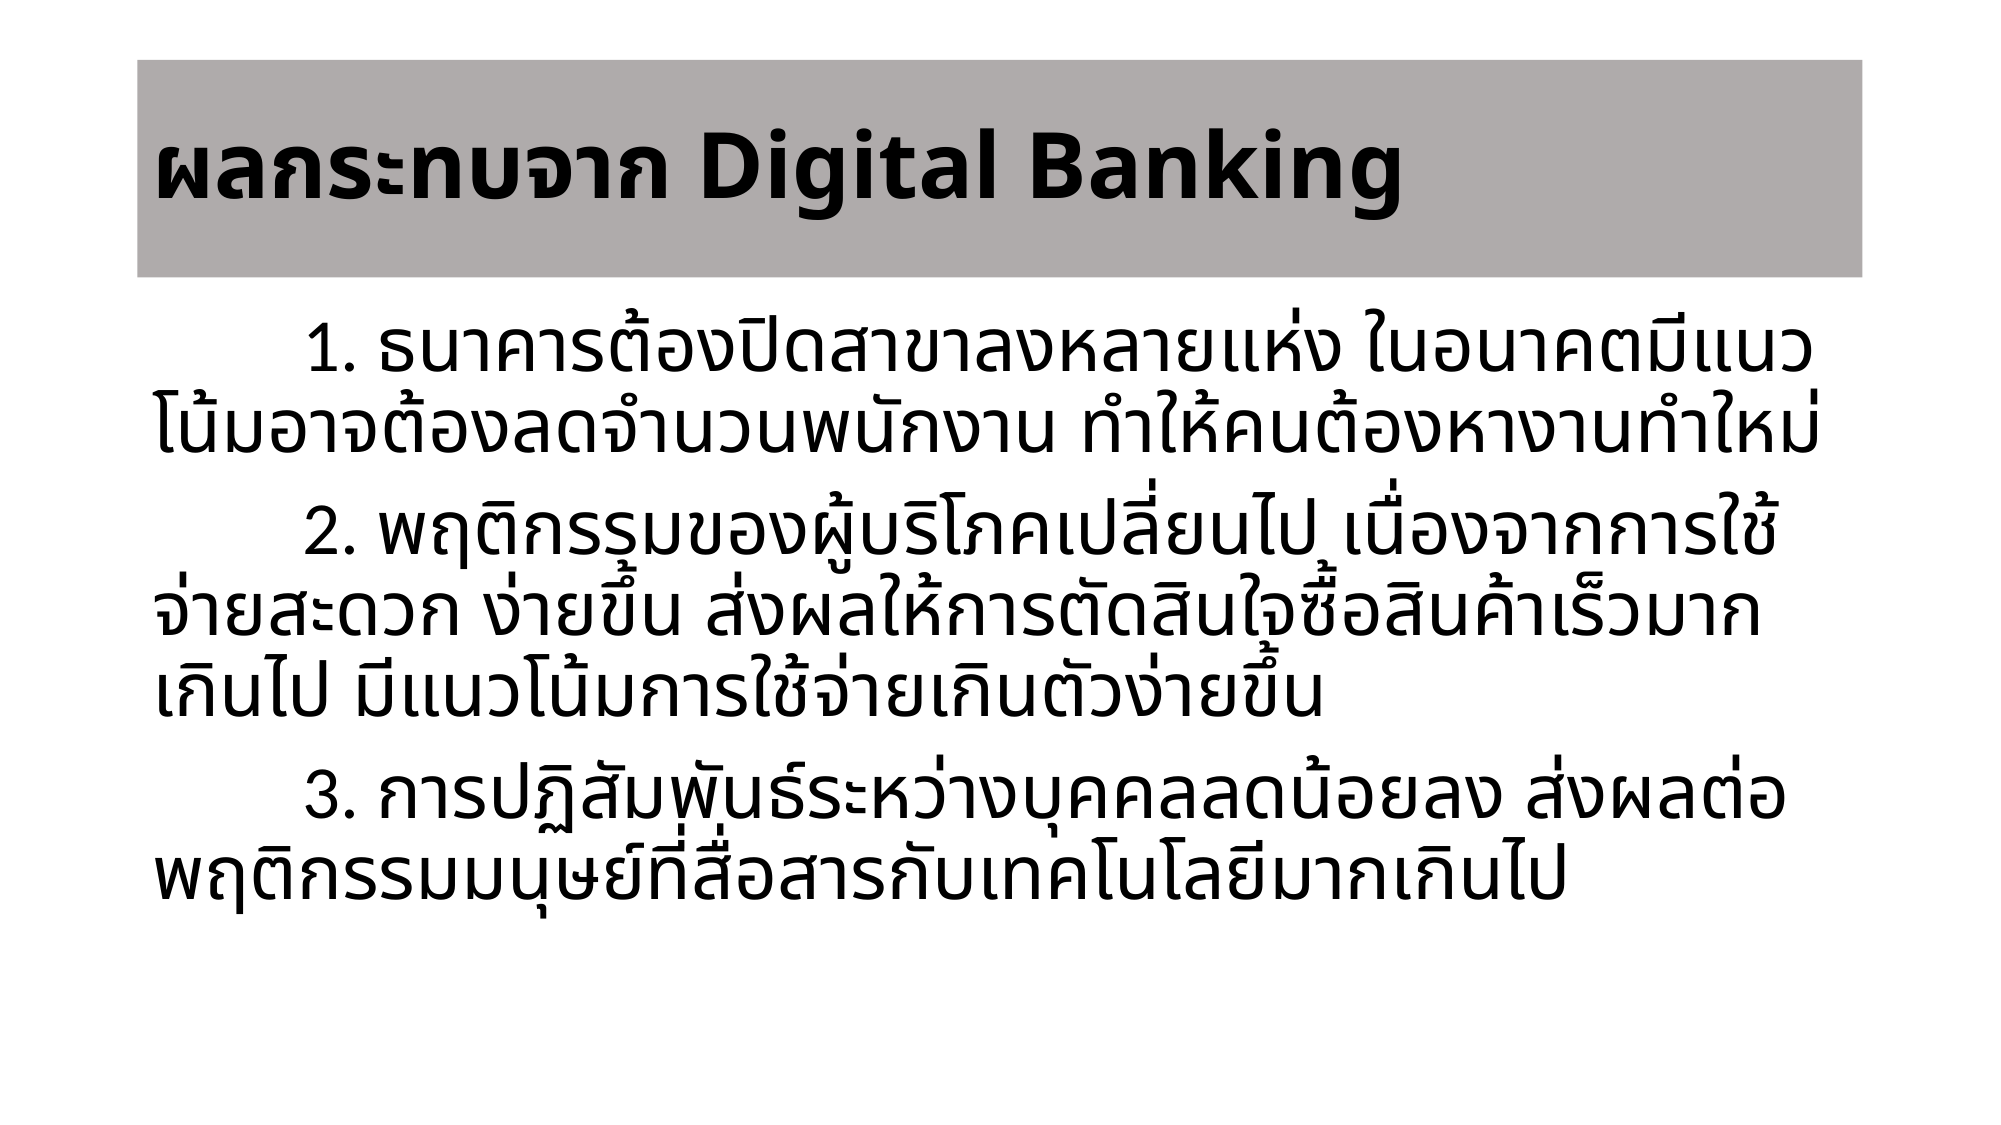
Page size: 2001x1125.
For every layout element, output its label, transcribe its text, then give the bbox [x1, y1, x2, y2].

list 1. ธนาคารต้องปิดสาขาลงหลายแห่ง ในอนาคตมีแนวโน้มอาจต้องลดจำนวนพนักงาน ทำให้คนต้องหางานทำใหม่ 2. พฤติกรรมของผู้บริโภคเปลี่ยนไป เนื่องจากการใช้จ่ายสะดวก ง่ายขึ้น ส่งผลให้การตัดสินใจซื้อสินค้าเร็วมากเกินไป มีแนวโน้มการใช้จ่ายเกินตัวง่ายขึ้น 3. การปฏิสัมพันธ์ระหว่างบุคคลลดน้อยลง ส่งผลต่อพฤติกรรมมนุษย์ที่สื่อสารกับเทคโนโลยีมากเกินไป [137, 299, 1863, 1014]
title ผลกระทบจาก Digital Banking [137, 59, 1863, 278]
